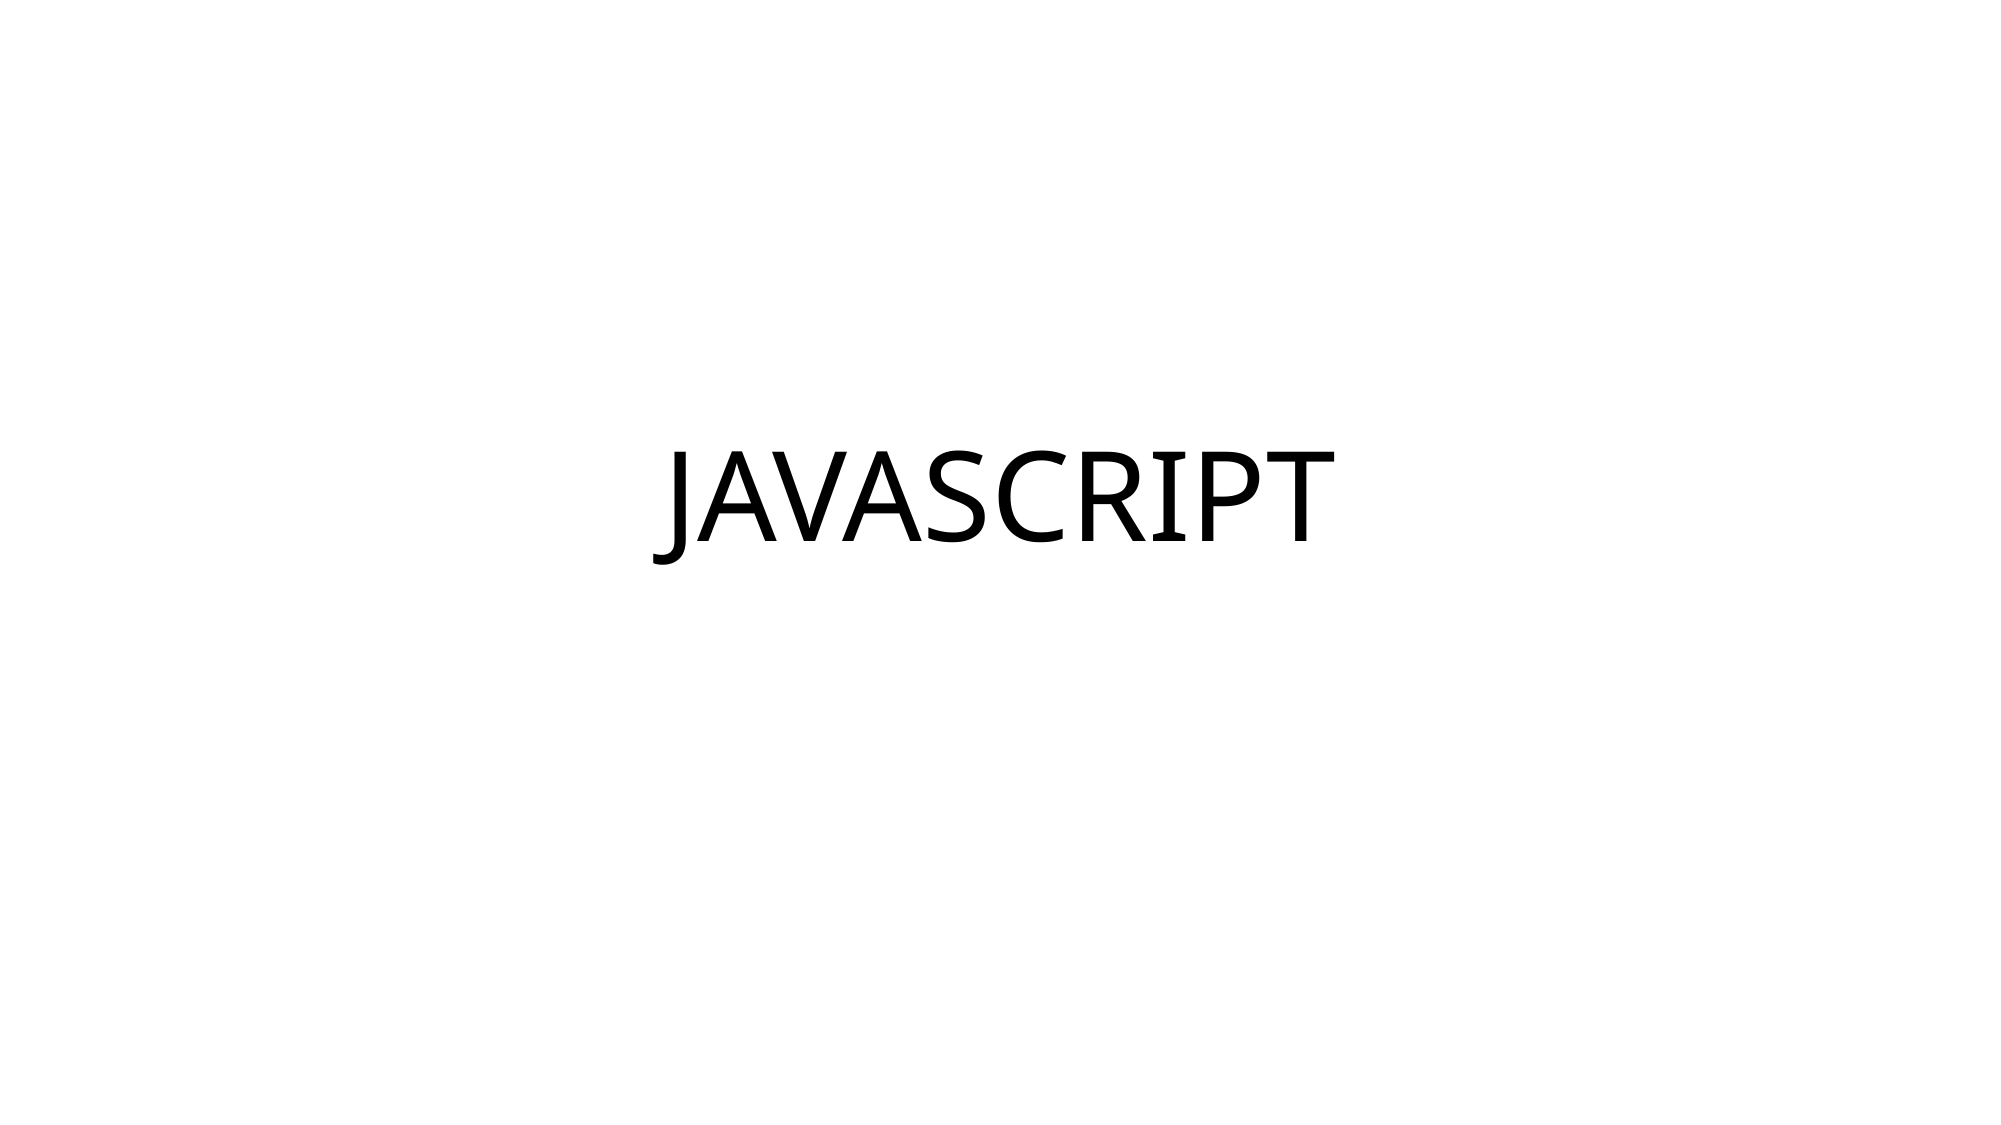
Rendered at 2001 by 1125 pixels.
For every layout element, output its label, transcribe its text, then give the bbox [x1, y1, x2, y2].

title JAVASCRIPT [249, 184, 1750, 576]
